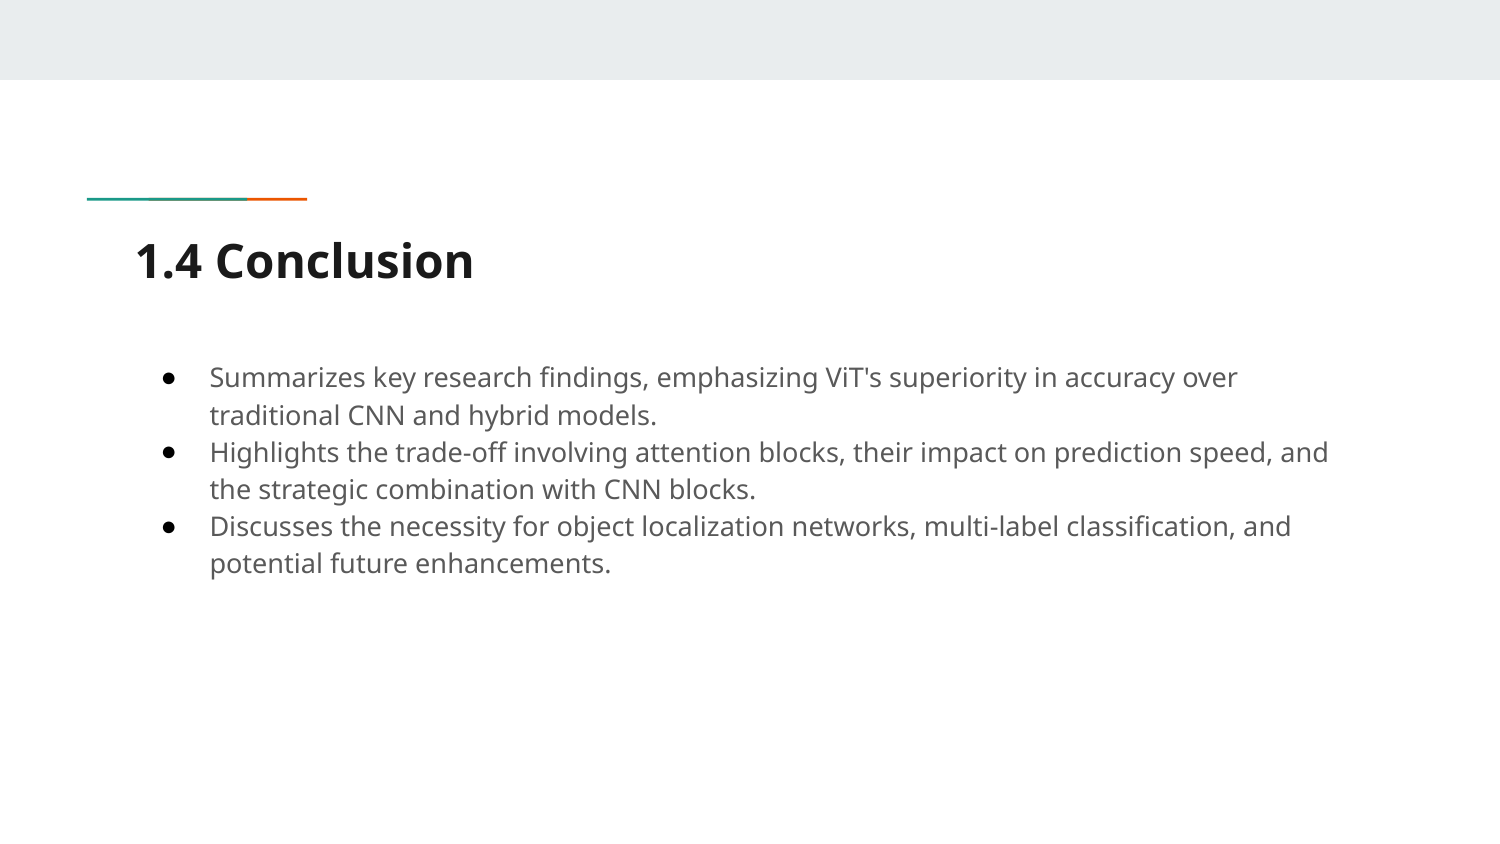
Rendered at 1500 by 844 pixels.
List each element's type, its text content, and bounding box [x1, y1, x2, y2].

list Summarizes key research findings, emphasizing ViT's superiority in accuracy over traditional CNN and hybrid models. Highlights the trade-off involving attention blocks, their impact on prediction speed, and the strategic combination with CNN blocks. Discusses the necessity for object localization networks, multi-label classification, and potential future enhancements. [119, 341, 1381, 712]
title 1.4 Conclusion [119, 216, 1381, 305]
